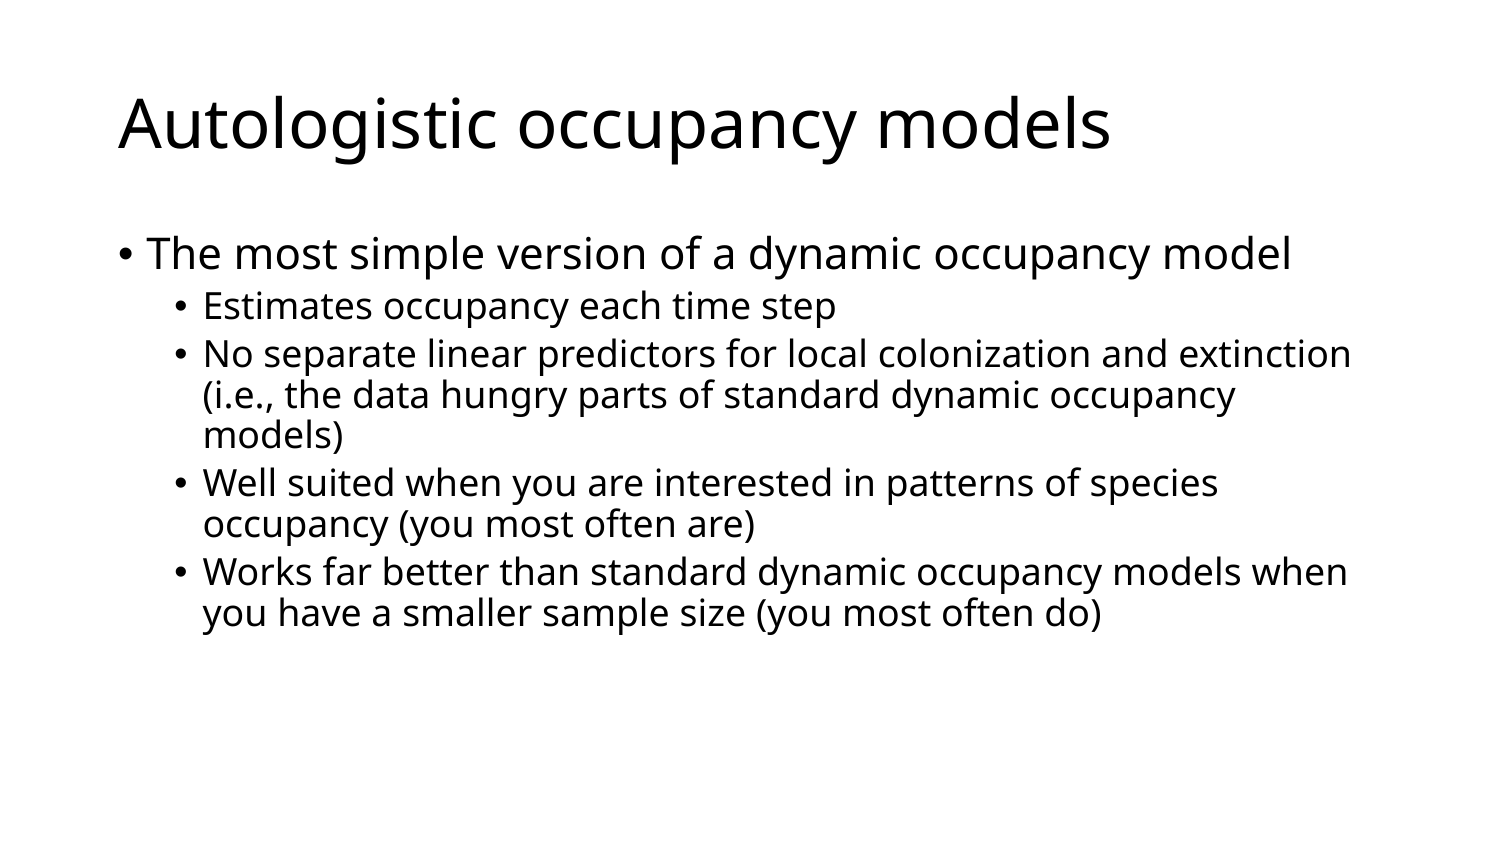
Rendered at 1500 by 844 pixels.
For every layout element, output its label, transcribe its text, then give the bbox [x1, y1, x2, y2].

title Autologistic occupancy models [103, 44, 1397, 208]
list The most simple version of a dynamic occupancy model Estimates occupancy each time step No separate linear predictors for local colonization and extinction (i.e., the data hungry parts of standard dynamic occupancy models) Well suited when you are interested in patterns of species occupancy (you most often are) Works far better than standard dynamic occupancy models when you have a smaller sample size (you most often do) [103, 224, 1397, 760]
